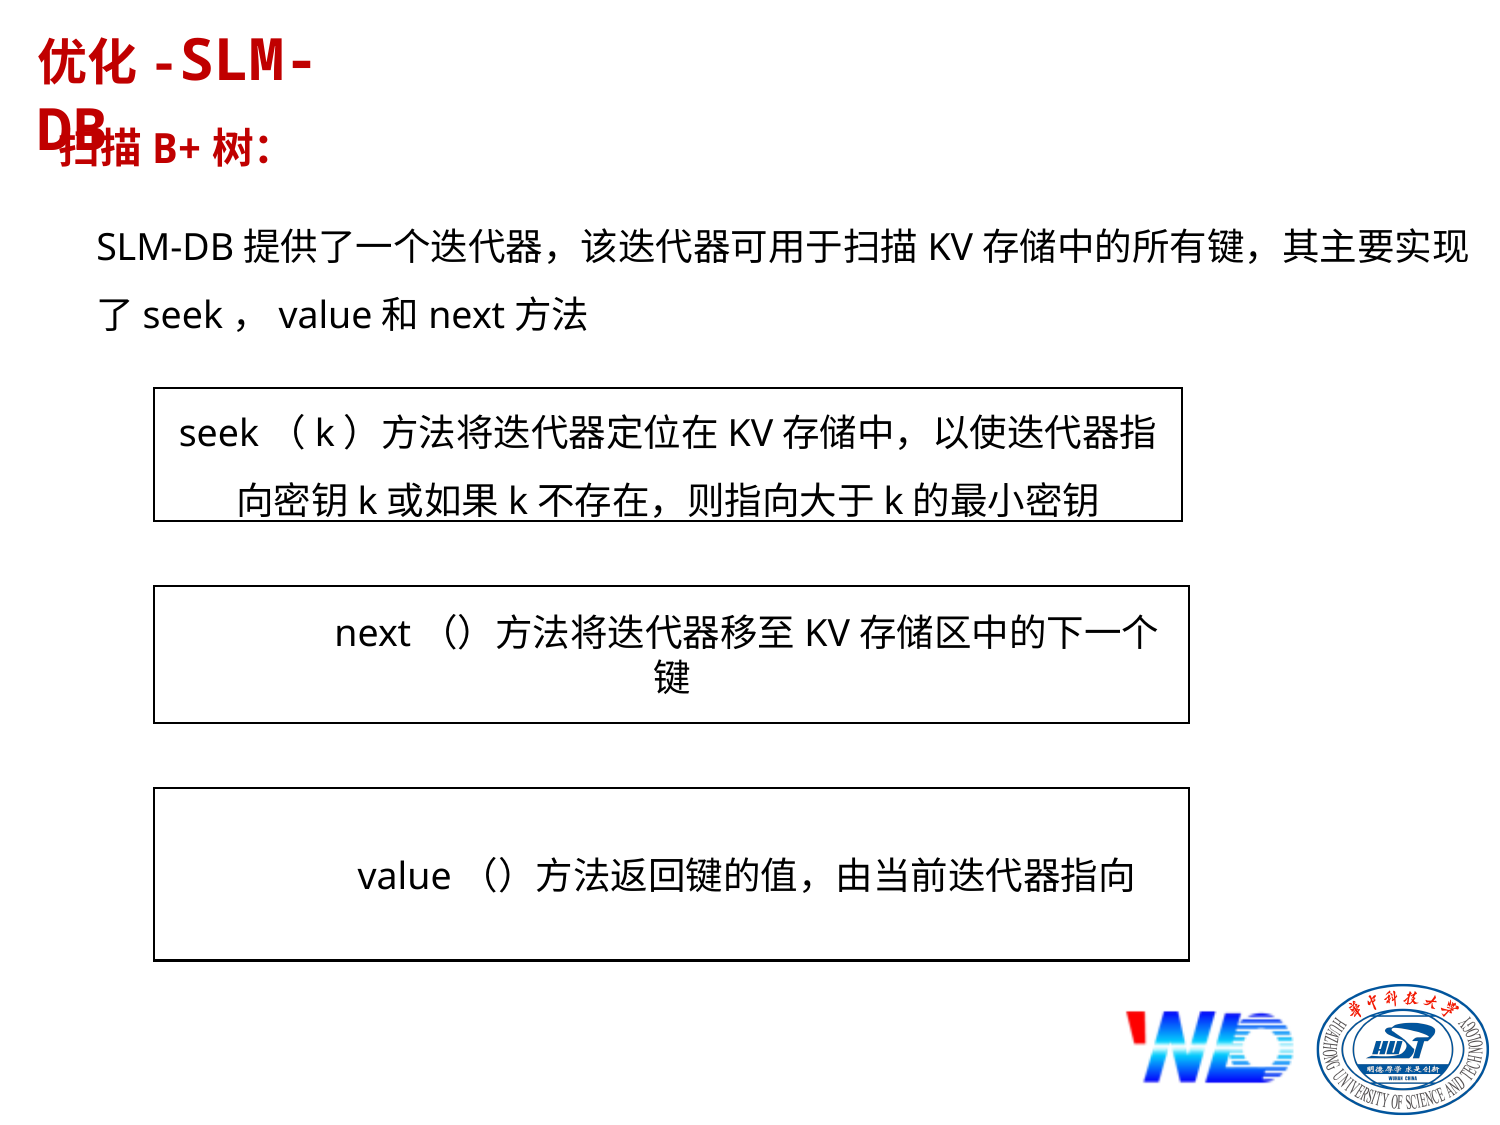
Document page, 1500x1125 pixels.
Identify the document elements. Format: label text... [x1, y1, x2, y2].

text_box 优化-SLM-DB [23, 14, 392, 170]
text_box 扫描B+树： [44, 114, 484, 179]
picture [1121, 972, 1500, 1125]
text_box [154, 387, 1190, 961]
text_box SLM-DB提供了一个迭代器，该迭代器可用于扫描KV存储中的所有键，其主要实现了seek，value和next方法 [81, 193, 1500, 343]
